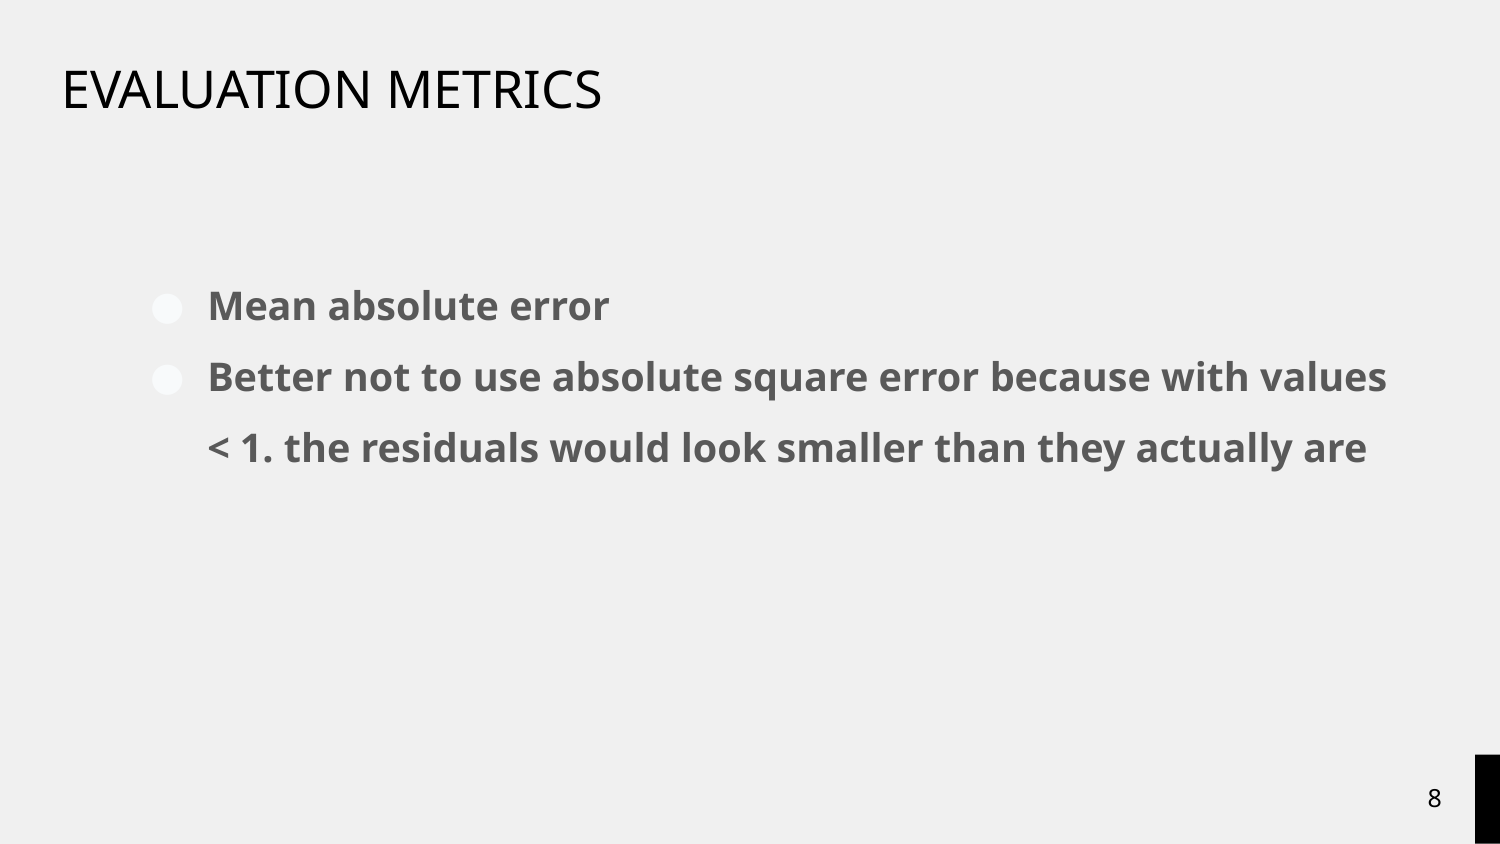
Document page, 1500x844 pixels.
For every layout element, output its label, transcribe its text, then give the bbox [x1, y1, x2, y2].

list Mean absolute error Better not to use absolute square error because with values < 1. the residuals would look smaller than they actually are [117, 241, 1404, 767]
slide_number ‹#› [1389, 766, 1480, 832]
title EVALUATION METRICS [45, 41, 807, 159]
